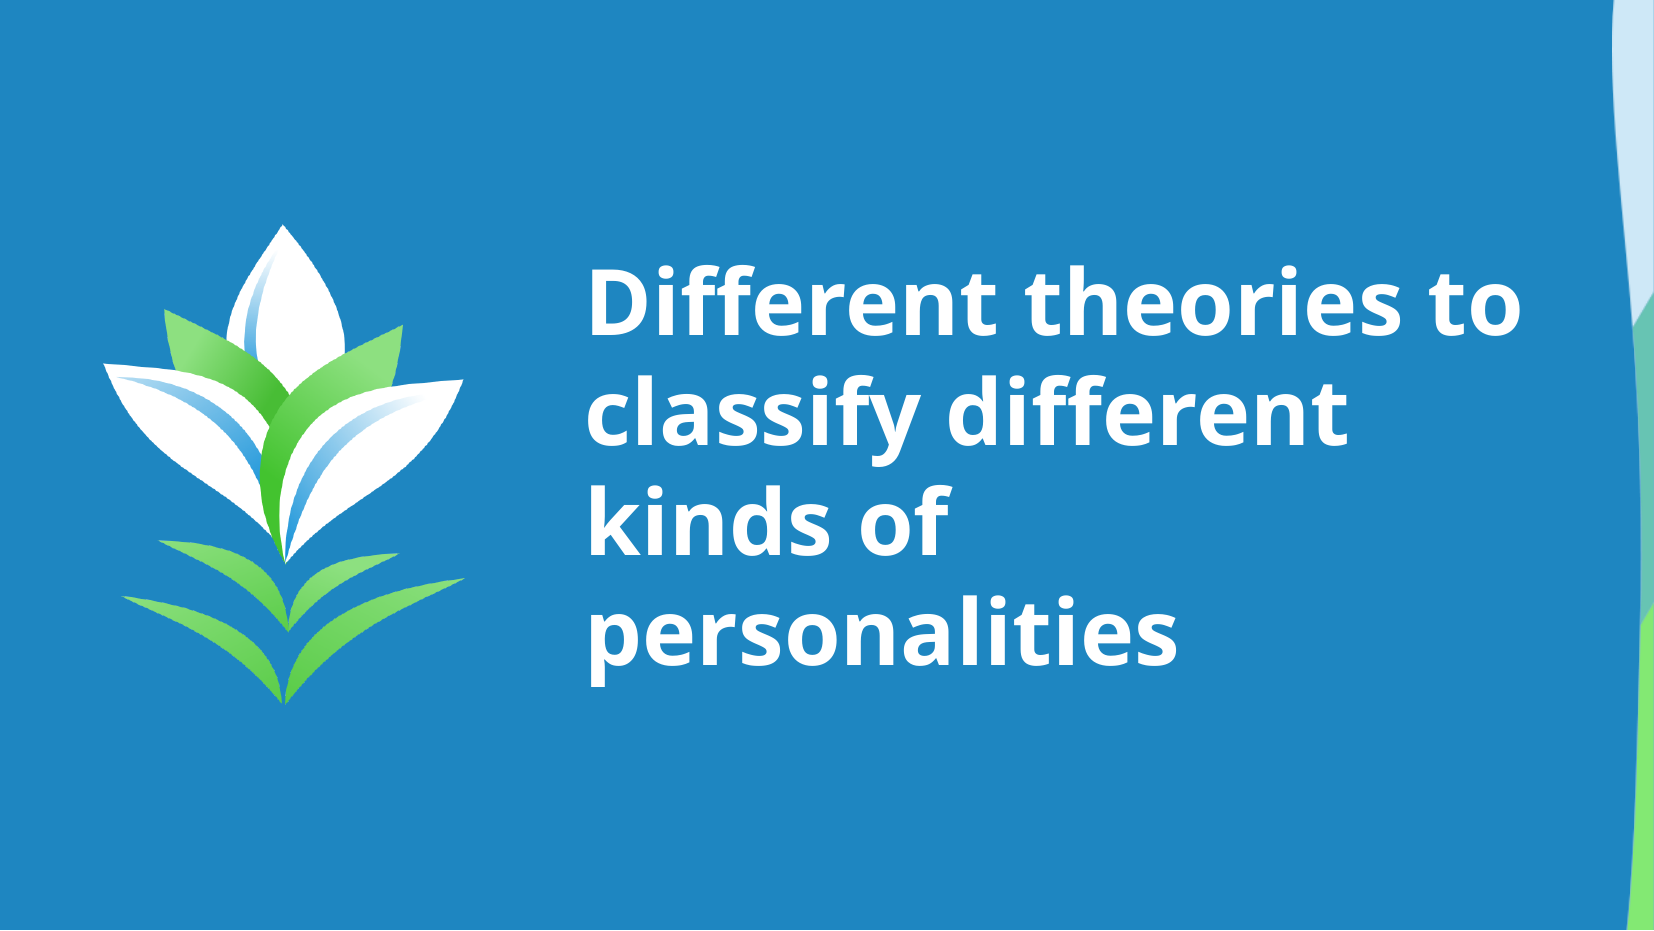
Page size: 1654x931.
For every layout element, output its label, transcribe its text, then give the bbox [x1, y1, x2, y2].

picture [103, 224, 465, 705]
text_box Different theories to classify different kinds of personalities [570, 236, 1545, 691]
picture [1612, 0, 1654, 930]
